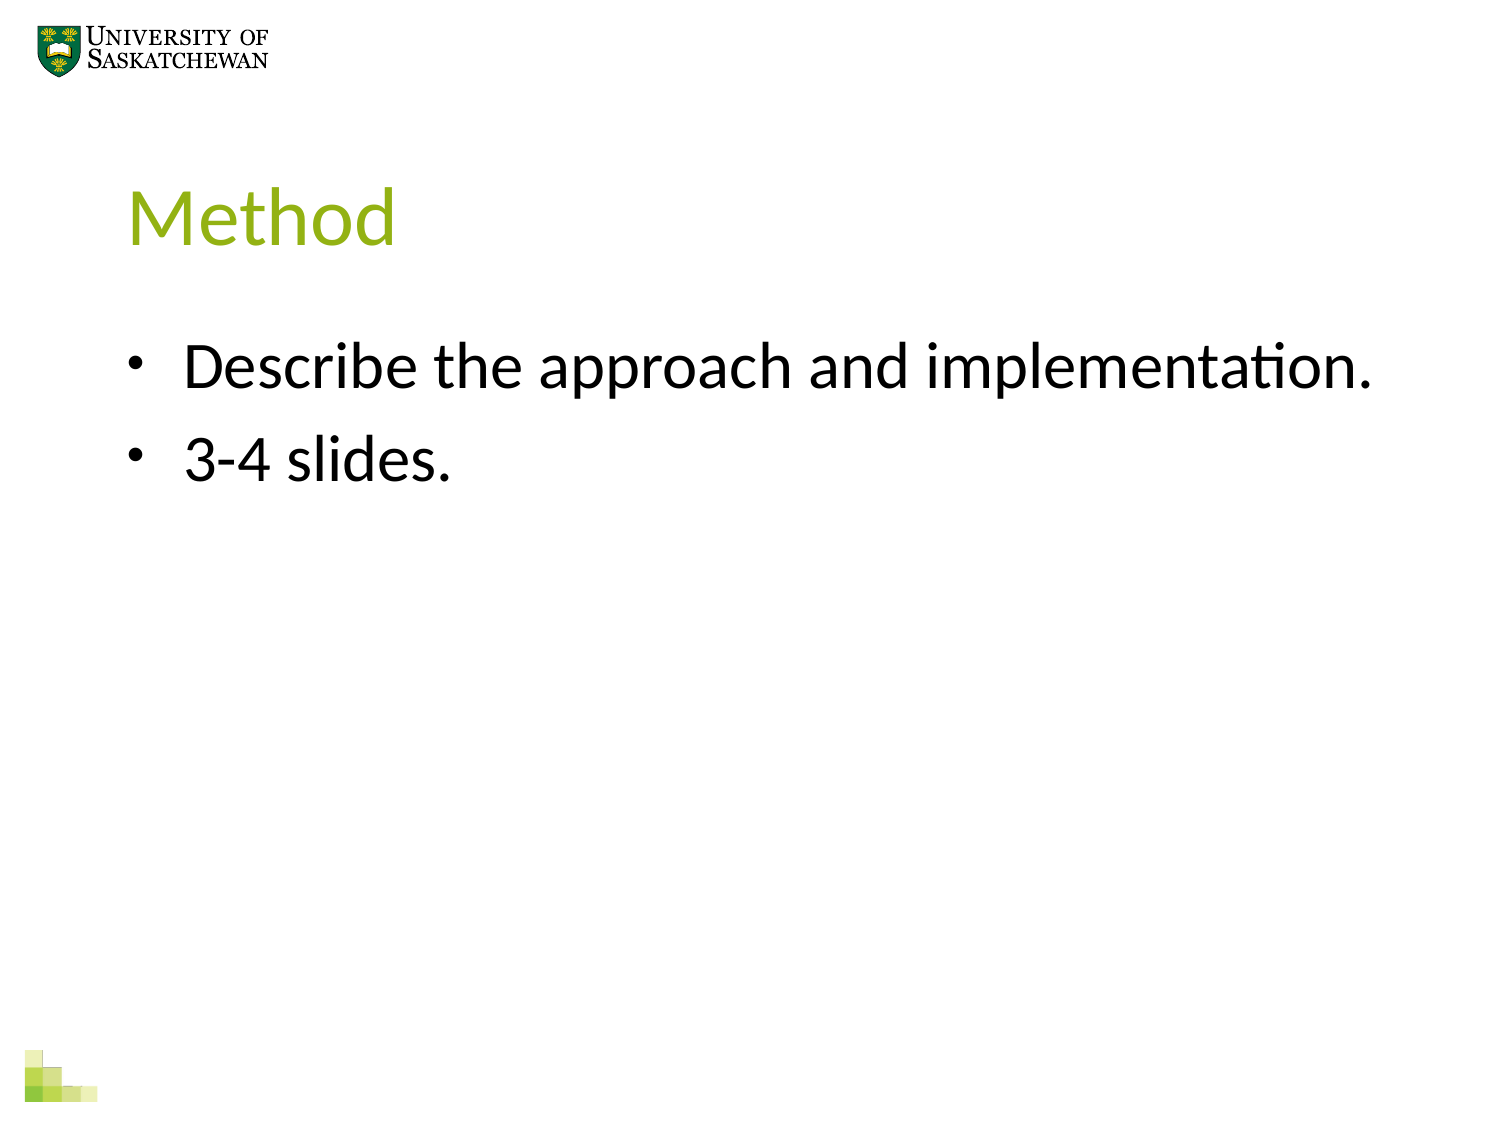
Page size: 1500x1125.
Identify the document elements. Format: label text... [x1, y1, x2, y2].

text_box Method [112, 162, 1500, 263]
text_box Describe the approach and implementation. 3-4 slides. [112, 314, 1400, 1000]
